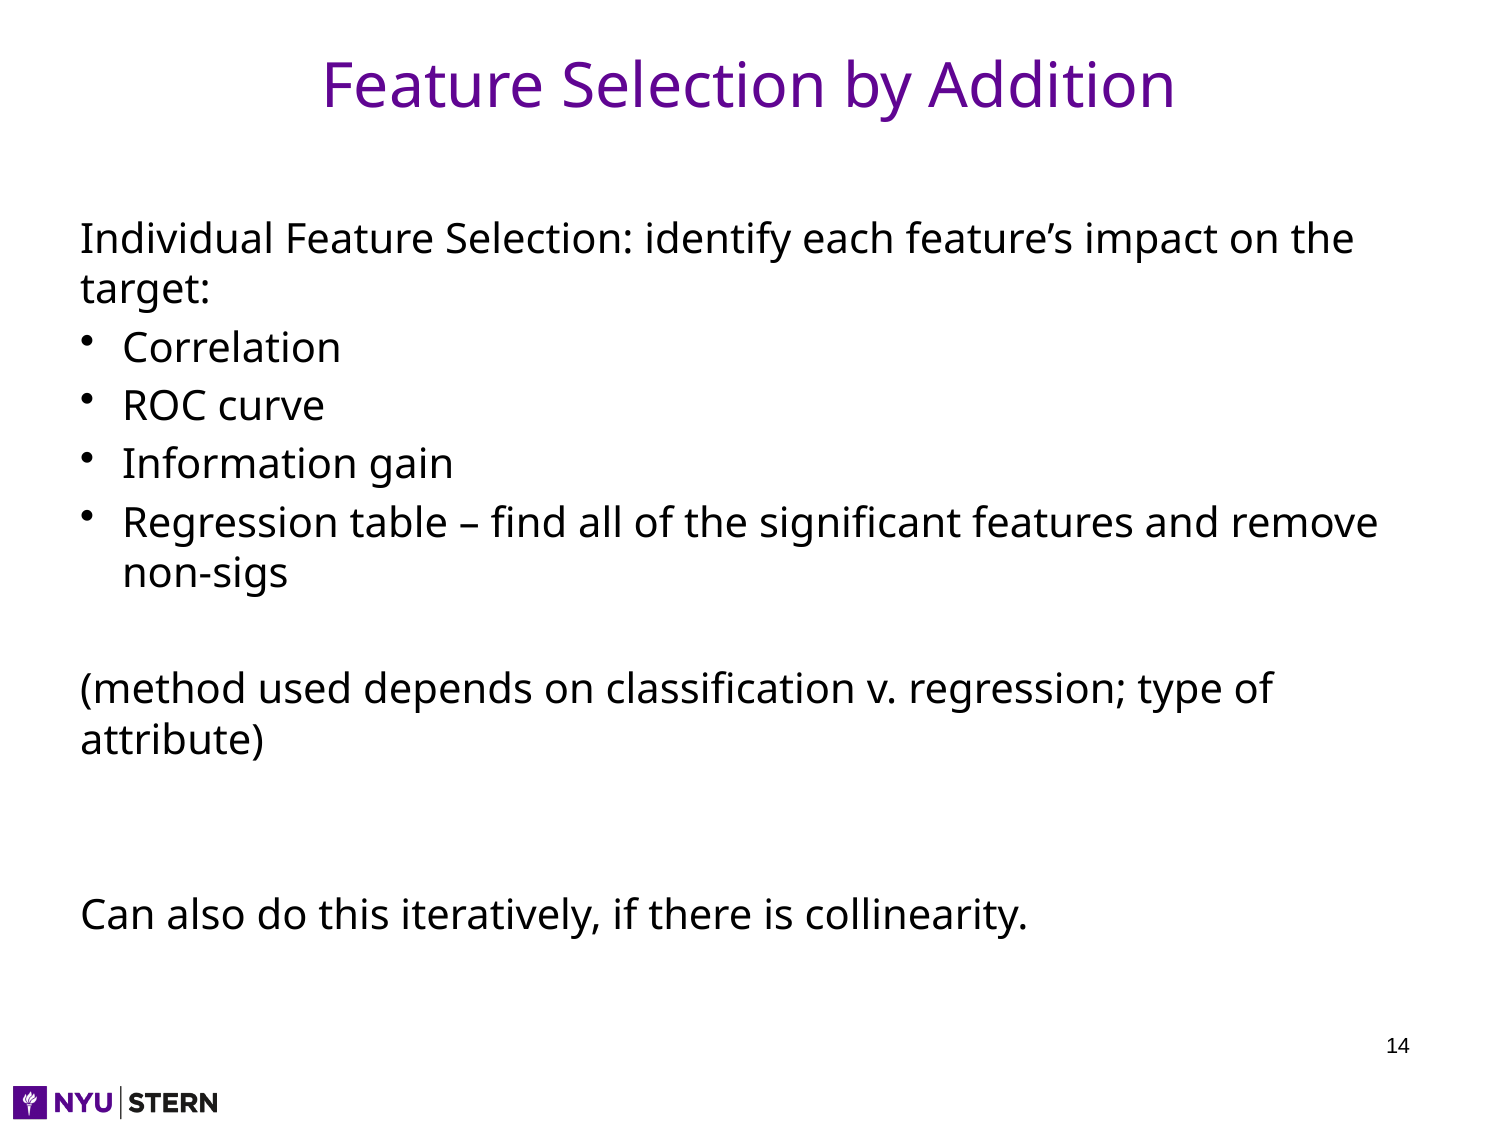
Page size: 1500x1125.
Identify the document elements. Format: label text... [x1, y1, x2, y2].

slide_number 14 [1074, 1024, 1426, 1103]
list Individual Feature Selection: identify each feature’s impact on the target: Correlation ROC curve Information gain Regression table – find all of the significant features and remove non-sigs (method used depends on classification v. regression; type of attribute) Can also do this iteratively, if there is collinearity. [65, 204, 1435, 995]
title Feature Selection by Addition [75, 22, 1425, 142]
picture [0, 1038, 230, 1125]
